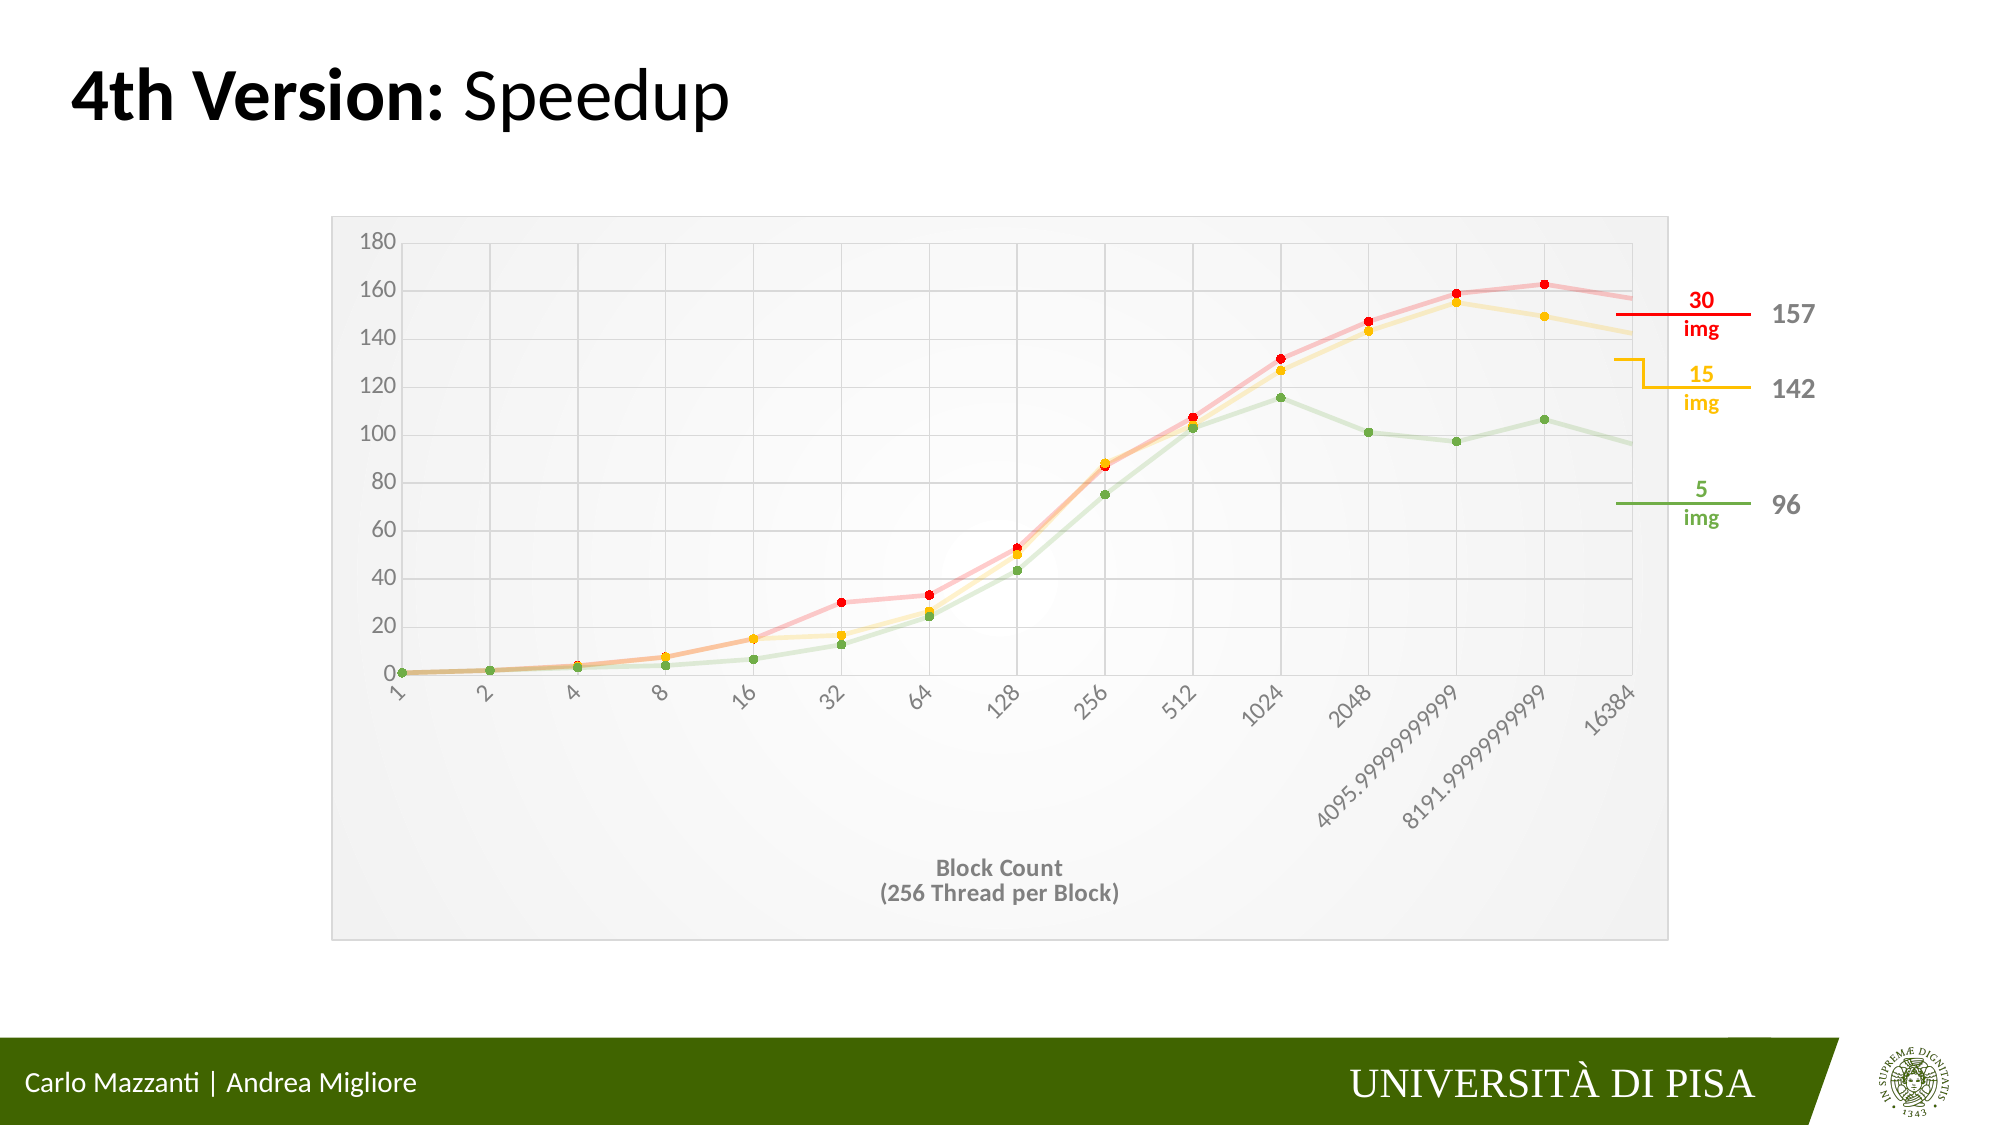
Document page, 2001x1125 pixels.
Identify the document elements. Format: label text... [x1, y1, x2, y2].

text_box 142 [1756, 362, 1831, 413]
text_box 96 [1756, 477, 1816, 528]
text_box 30 img [1669, 315, 1735, 349]
chart [331, 215, 1669, 941]
picture [1879, 1047, 1949, 1117]
text_box Università di Pisa [0, 1037, 1772, 1125]
text_box Carlo Mazzanti | Andrea Migliore [10, 1056, 1309, 1106]
text_box 15 img [1669, 349, 1735, 387]
text_box 5 img [1669, 504, 1735, 538]
text_box 157 [1756, 287, 1831, 338]
text_box [1727, 1036, 1841, 1125]
text_box 30 img [1669, 276, 1735, 314]
text_box 15 img [1669, 388, 1735, 422]
text_box 4th Version: Speedup [57, 37, 746, 143]
text_box 5 img [1669, 465, 1735, 503]
